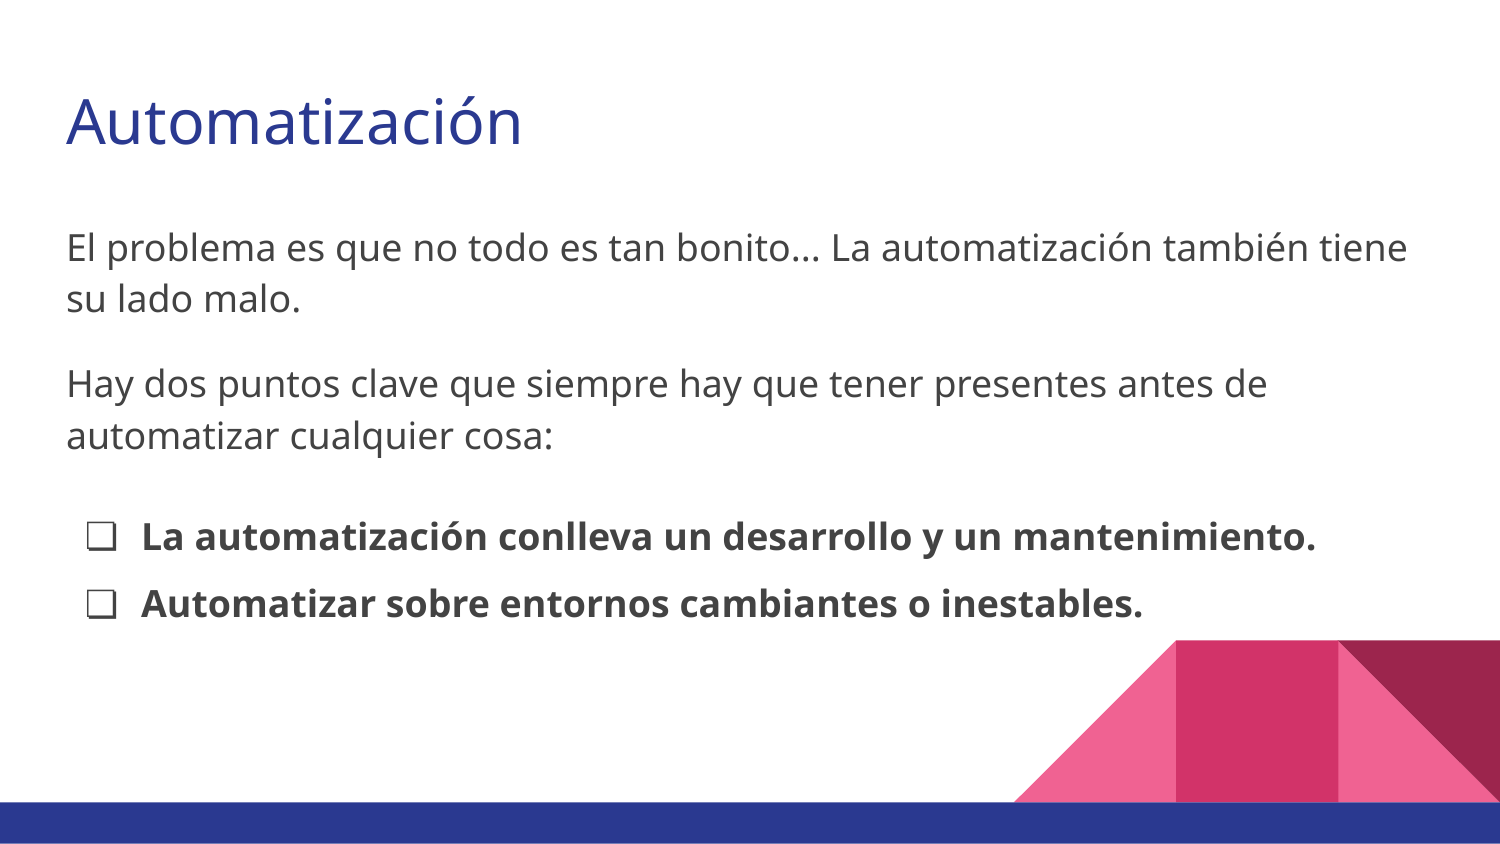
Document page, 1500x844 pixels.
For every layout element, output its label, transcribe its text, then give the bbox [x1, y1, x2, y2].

list El problema es que no todo es tan bonito... La automatización también tiene su lado malo. Hay dos puntos clave que siempre hay que tener presentes antes de automatizar cualquier cosa: La automatización conlleva un desarrollo y un mantenimiento. Automatizar sobre entornos cambiantes o inestables. [51, 201, 1449, 750]
title Automatización [51, 67, 1449, 167]
